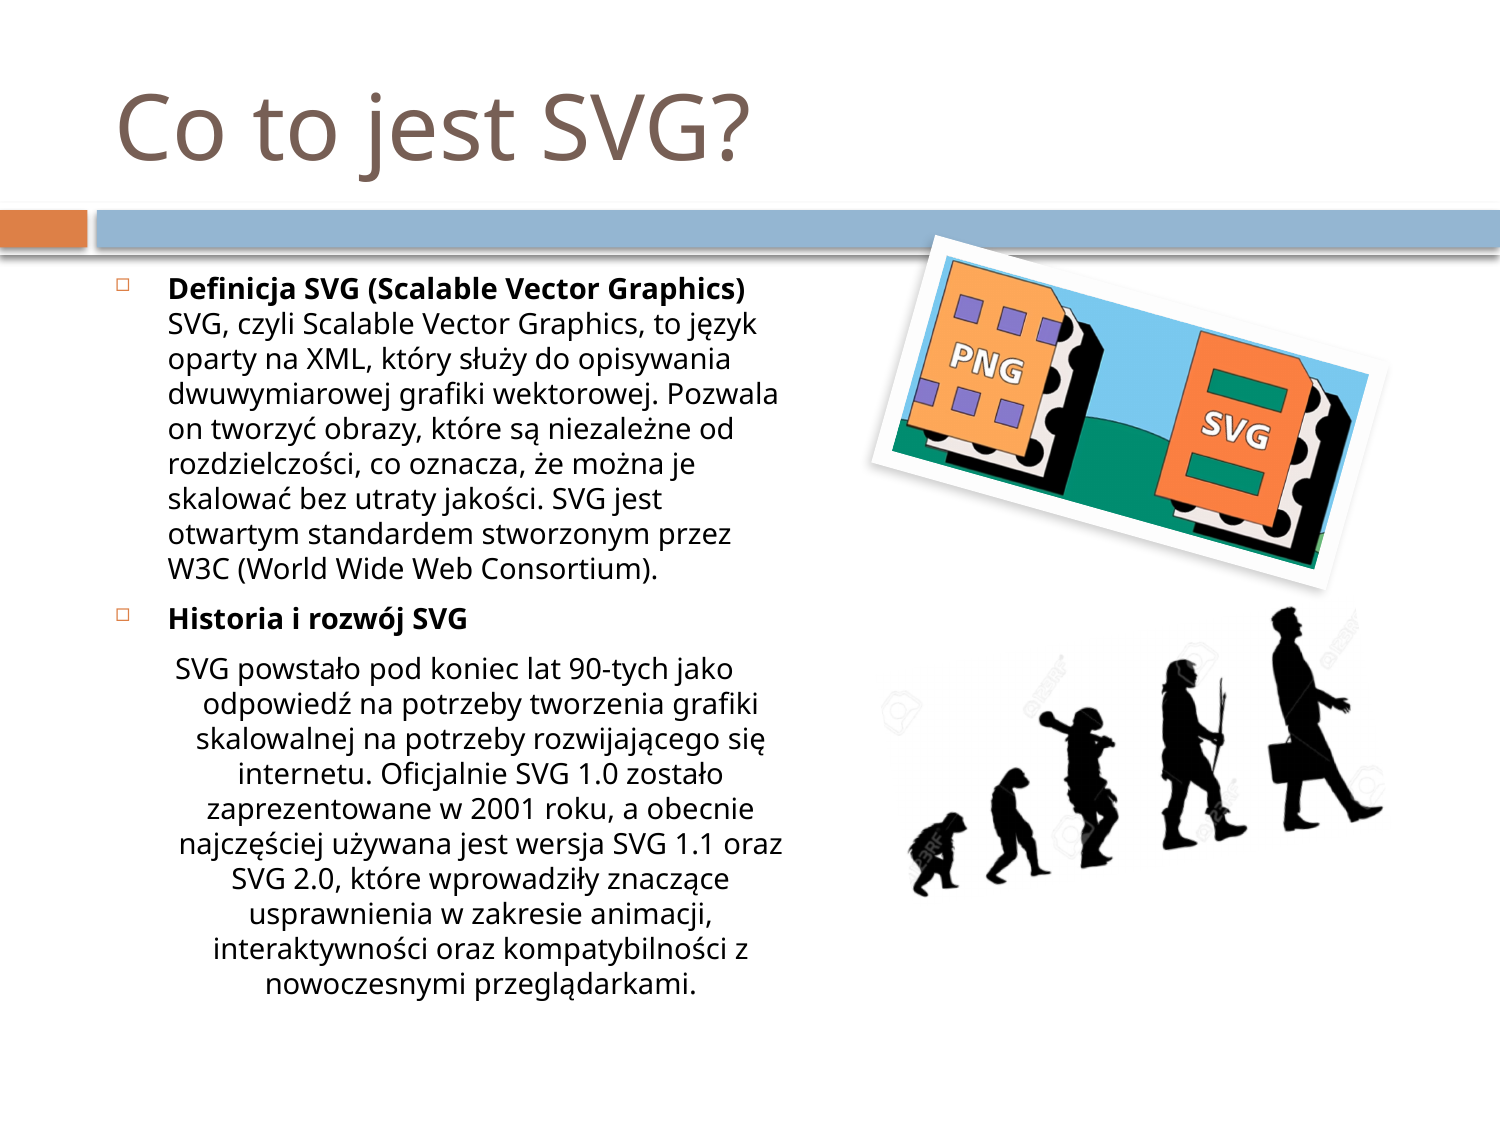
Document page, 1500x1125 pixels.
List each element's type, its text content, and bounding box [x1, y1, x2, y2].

picture [893, 256, 1368, 569]
list Definicja SVG (Scalable Vector Graphics) SVG, czyli Scalable Vector Graphics, to język oparty na XML, który służy do opisywania dwuwymiarowej grafiki wektorowej. Pozwala on tworzyć obrazy, które są niezależne od rozdzielczości, co oznacza, że można je skalować bez utraty jakości. SVG jest otwartym standardem stworzonym przez W3C (World Wide Web Consortium). Historia i rozwój SVG SVG powstało pod koniec lat 90-tych jako odpowiedź na potrzeby tworzenia grafiki skalowalnej na potrzeby rozwijającego się internetu. Oficjalnie SVG 1.0 zostało zaprezentowane w 2001 roku, a obecnie najczęściej używana jest wersja SVG 1.1 oraz SVG 2.0, które wprowadziły znaczące usprawnienia w zakresie animacji, interaktywności oraz kompatybilności z nowoczesnymi przeglądarkami. [100, 262, 809, 1125]
title Co to jest SVG? [100, 42, 1438, 206]
picture [875, 595, 1392, 908]
